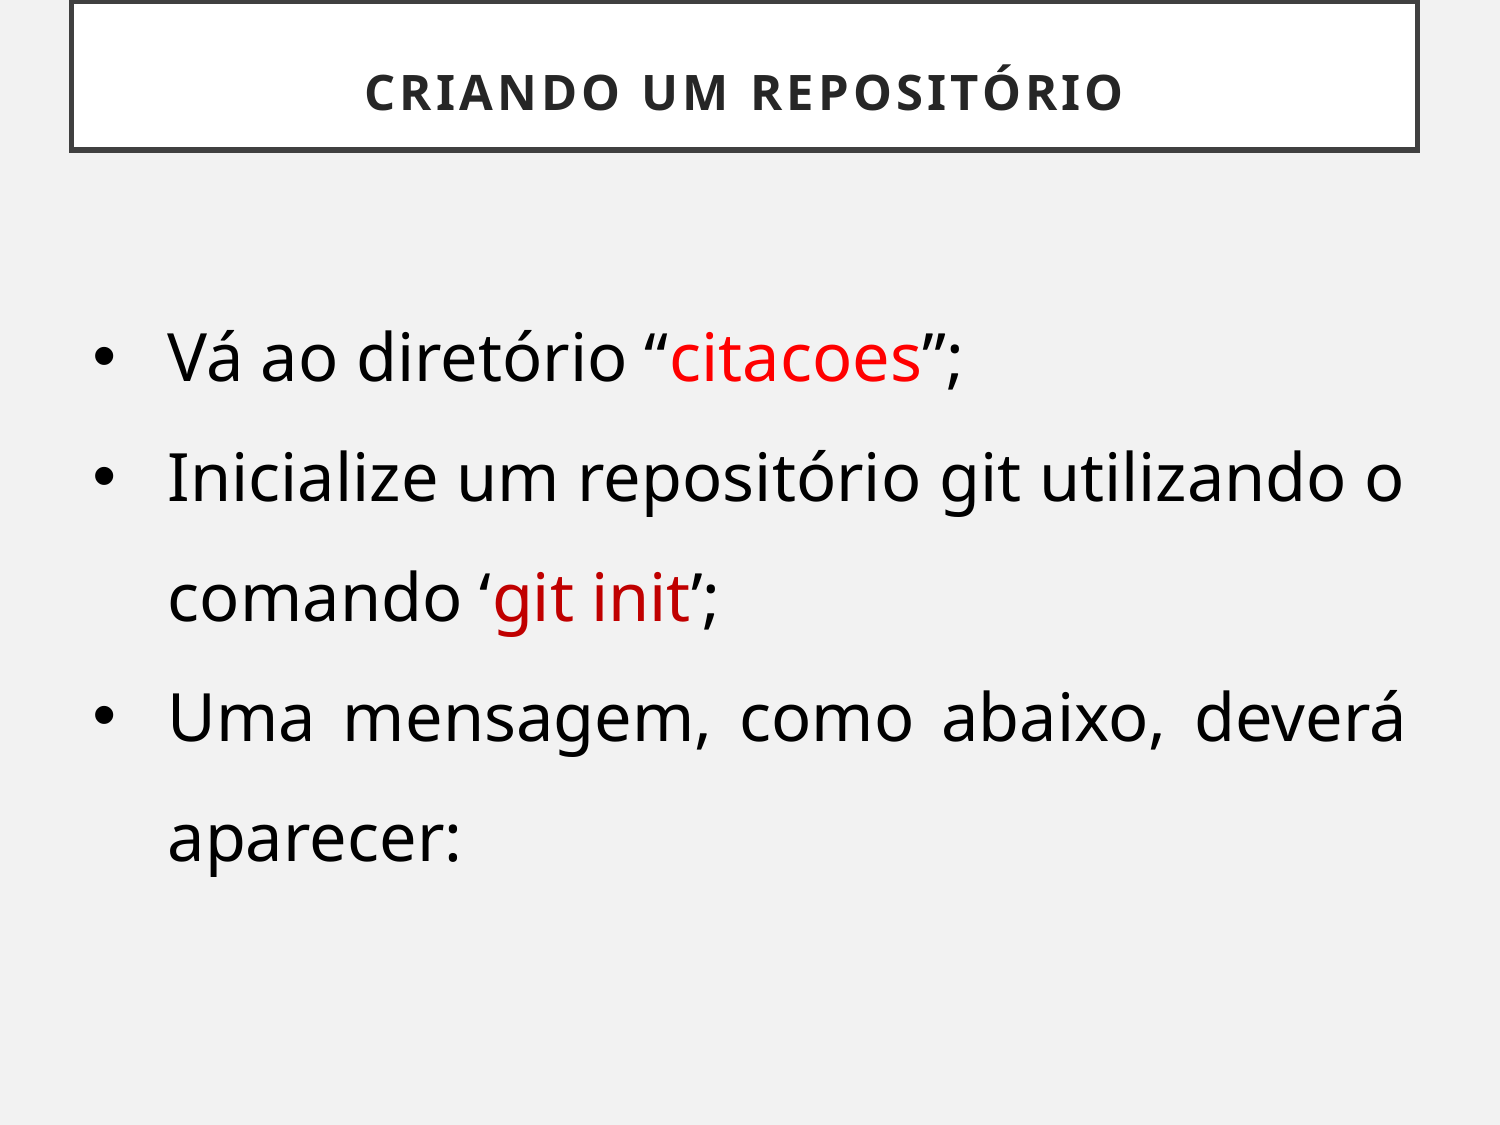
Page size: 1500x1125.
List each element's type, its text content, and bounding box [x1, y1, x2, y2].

title CRIANDO UM REPOSITÓRIO [69, 0, 1420, 153]
text_box Vá ao diretório “citacoes”; Inicialize um repositório git utilizando o comando ‘git init’; Uma mensagem, como abaixo, deverá aparecer: [78, 187, 1422, 1125]
